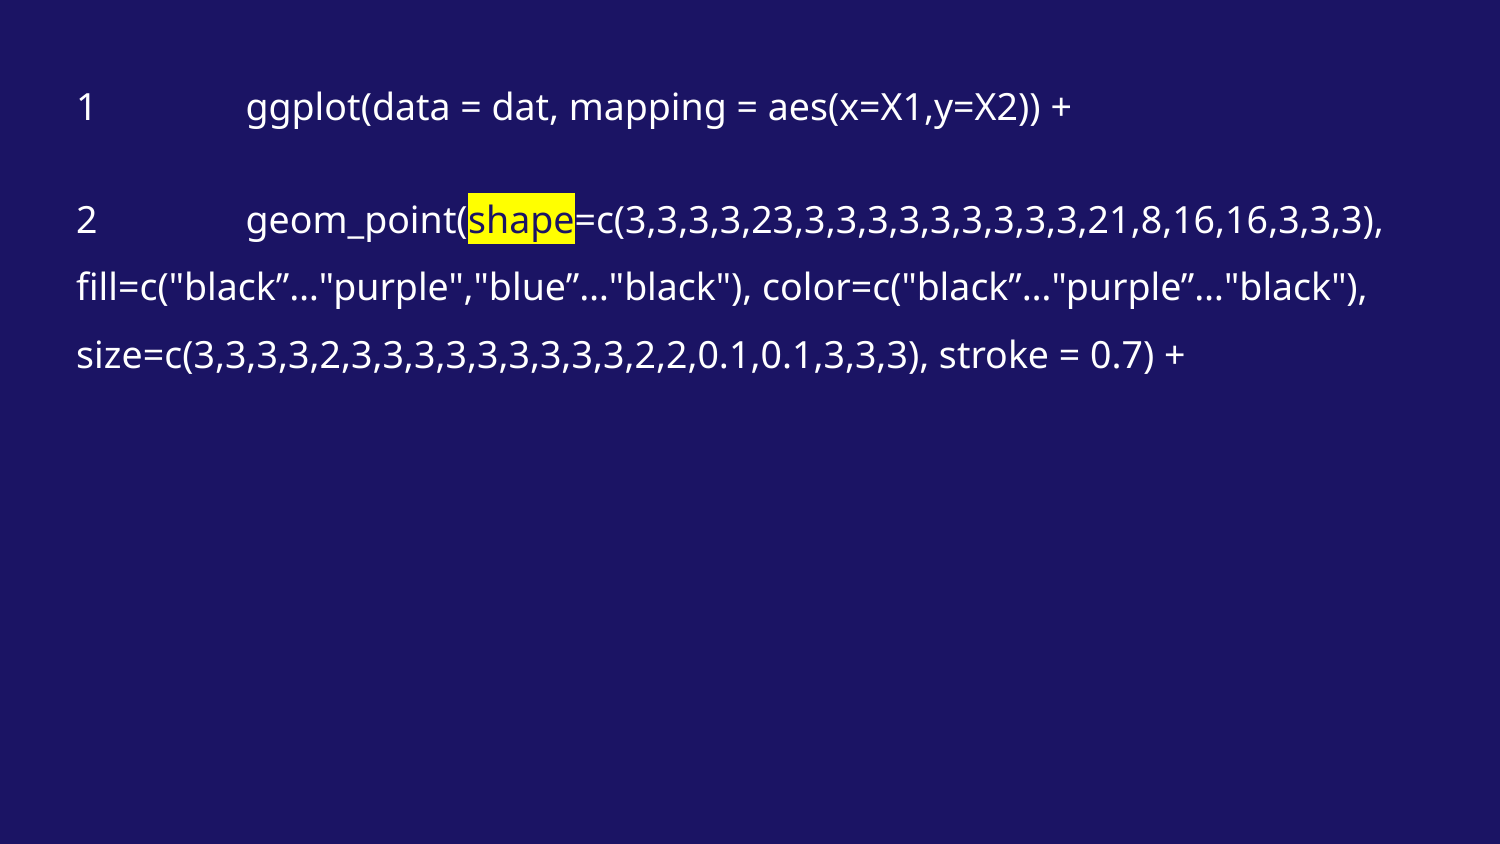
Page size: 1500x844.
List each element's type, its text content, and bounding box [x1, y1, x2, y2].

subtitle 1 ggplot(data = dat, mapping = aes(x=X1,y=X2)) + 2 geom_point(shape=c(3,3,3,3,23,3,3,3,3,3,3,3,3,3,21,8,16,16,3,3,3), fill=c("black”…"purple","blue”…"black"), color=c("black”…"purple”…"black"), size=c(3,3,3,3,2,3,3,3,3,3,3,3,3,3,2,2,0.1,0.1,3,3,3), stroke = 0.7) + [61, 35, 1486, 577]
